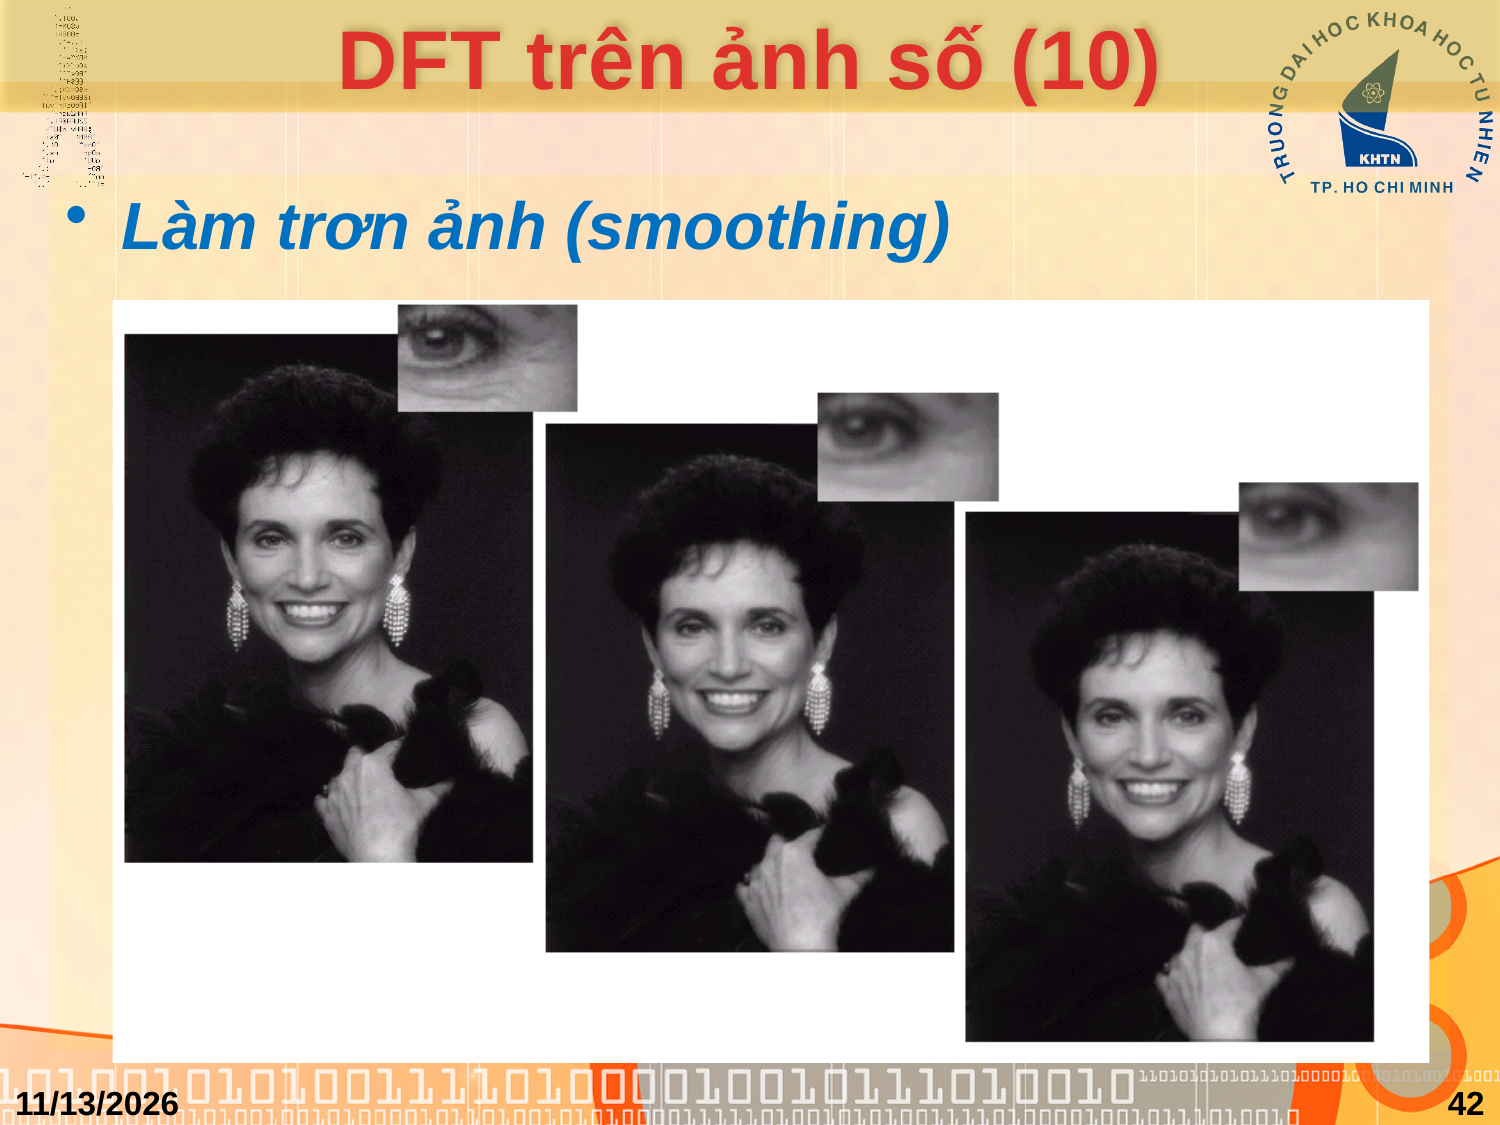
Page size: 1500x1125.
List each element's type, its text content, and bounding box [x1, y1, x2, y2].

title DFT trên ảnh số (10) [0, 0, 1500, 113]
slide_number 42 [1187, 1074, 1500, 1113]
picture [0, 113, 1500, 1125]
list Làm trơn ảnh (smoothing) [49, 174, 1451, 1051]
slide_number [0, 1074, 313, 1113]
